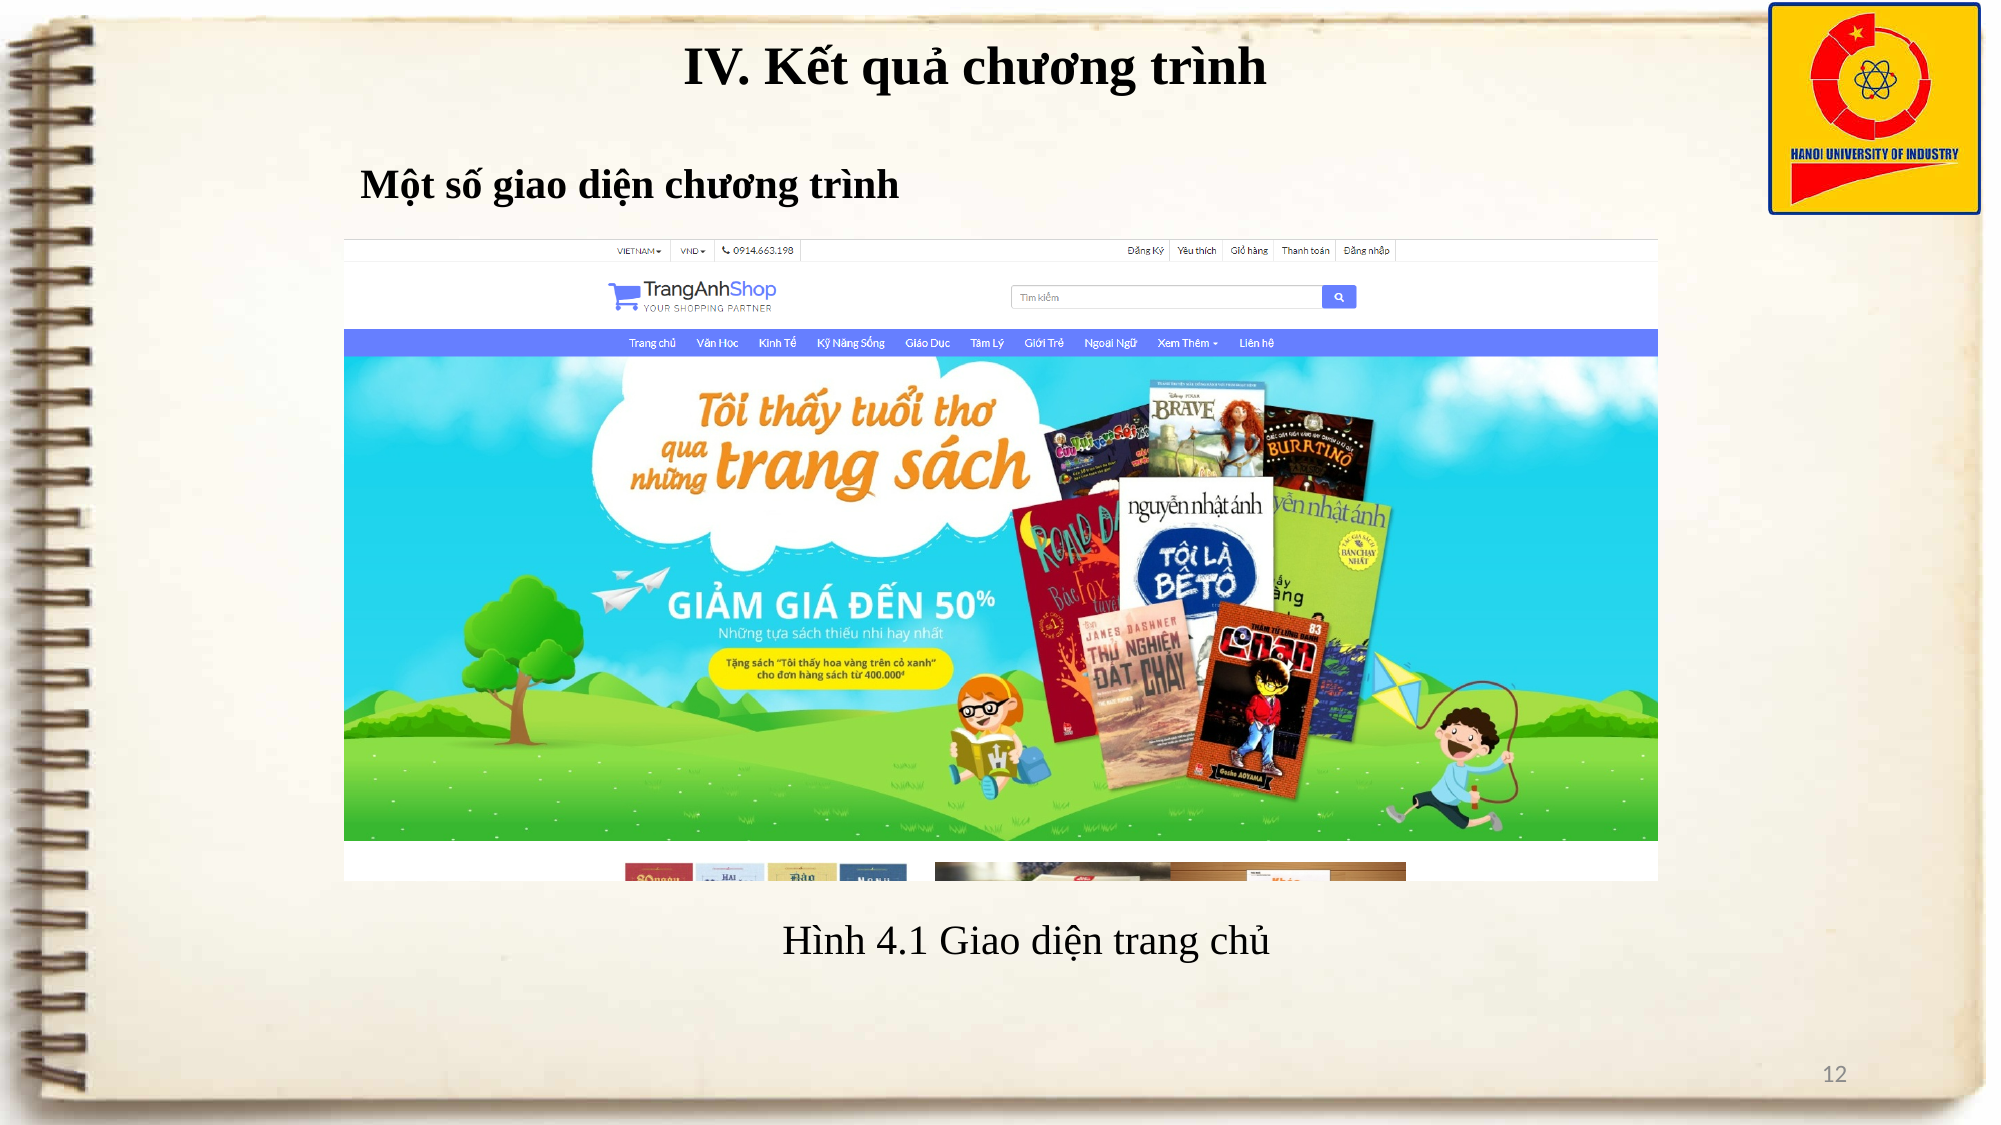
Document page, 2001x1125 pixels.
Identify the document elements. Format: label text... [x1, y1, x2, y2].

text_box Một số giao diện chương trình [345, 149, 916, 214]
picture [0, 0, 2001, 1125]
text_box IV. Kết quả chương trình [669, 23, 1586, 103]
slide_number 12 [1412, 1042, 1863, 1103]
text_box Hình 4.1 Giao diện trang chủ [767, 905, 1286, 971]
